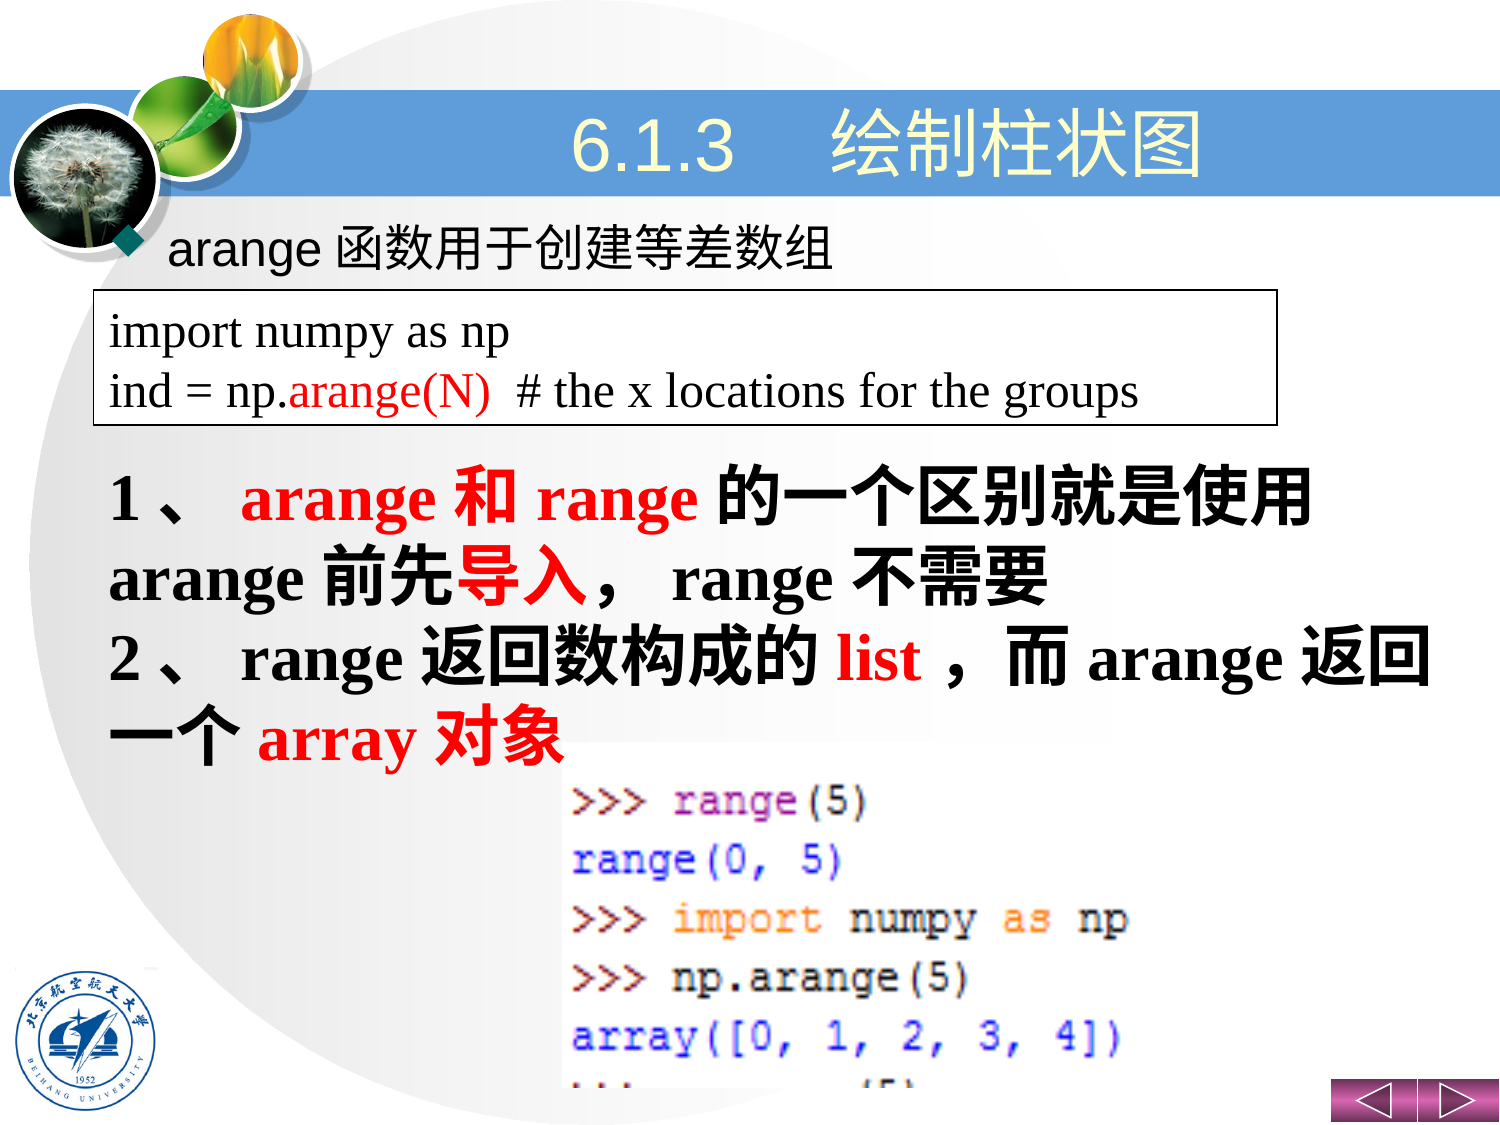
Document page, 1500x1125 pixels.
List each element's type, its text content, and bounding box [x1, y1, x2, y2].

picture [12, 967, 158, 1113]
title 6.1.3 绘制柱状图 [275, 82, 1500, 200]
text_box arange函数用于创建等差数组 [93, 199, 1488, 446]
picture [132, 14, 299, 177]
text_box 1、arange和range的一个区别就是使用arange前先导入，range不需要 2、range返回数构成的list，而arange返回一个array对象 [93, 446, 1461, 781]
text_box import numpy as np ind = np.arange(N) # the x locations for the groups [93, 289, 1278, 425]
slide_number [1324, 1022, 1500, 1088]
picture [13, 108, 156, 248]
picture [561, 742, 1146, 1088]
